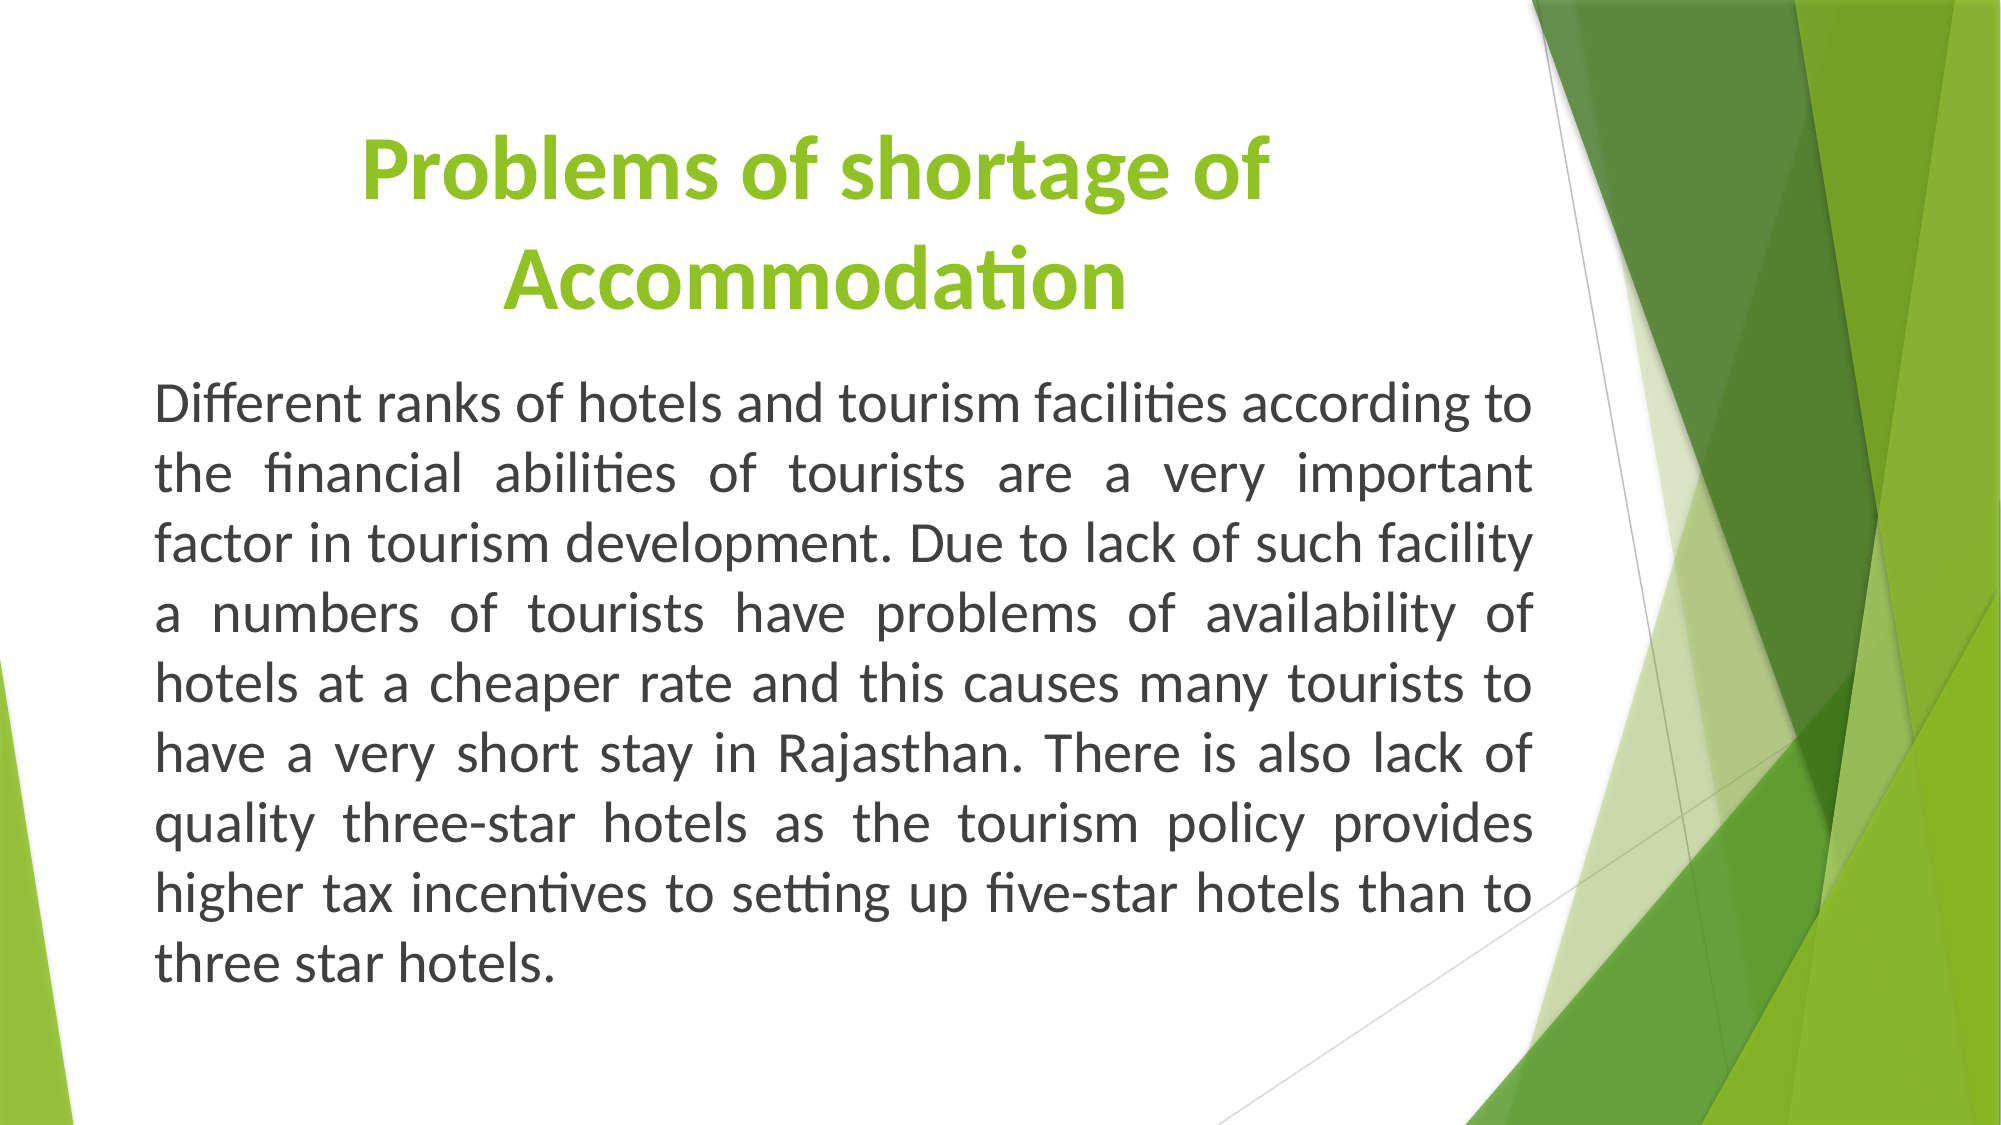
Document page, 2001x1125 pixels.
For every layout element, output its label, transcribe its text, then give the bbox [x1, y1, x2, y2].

title Problems of shortage of Accommodation [111, 99, 1522, 317]
list Different ranks of hotels and tourism facilities according to the financial abilities of tourists are a very important factor in tourism development. Due to lack of such facility a numbers of tourists have problems of availability of hotels at a cheaper rate and this causes many tourists to have a very short stay in Rajasthan. There is also lack of quality three-star hotels as the tourism policy provides higher tax incentives to setting up five-star hotels than to three star hotels. [139, 356, 1550, 994]
